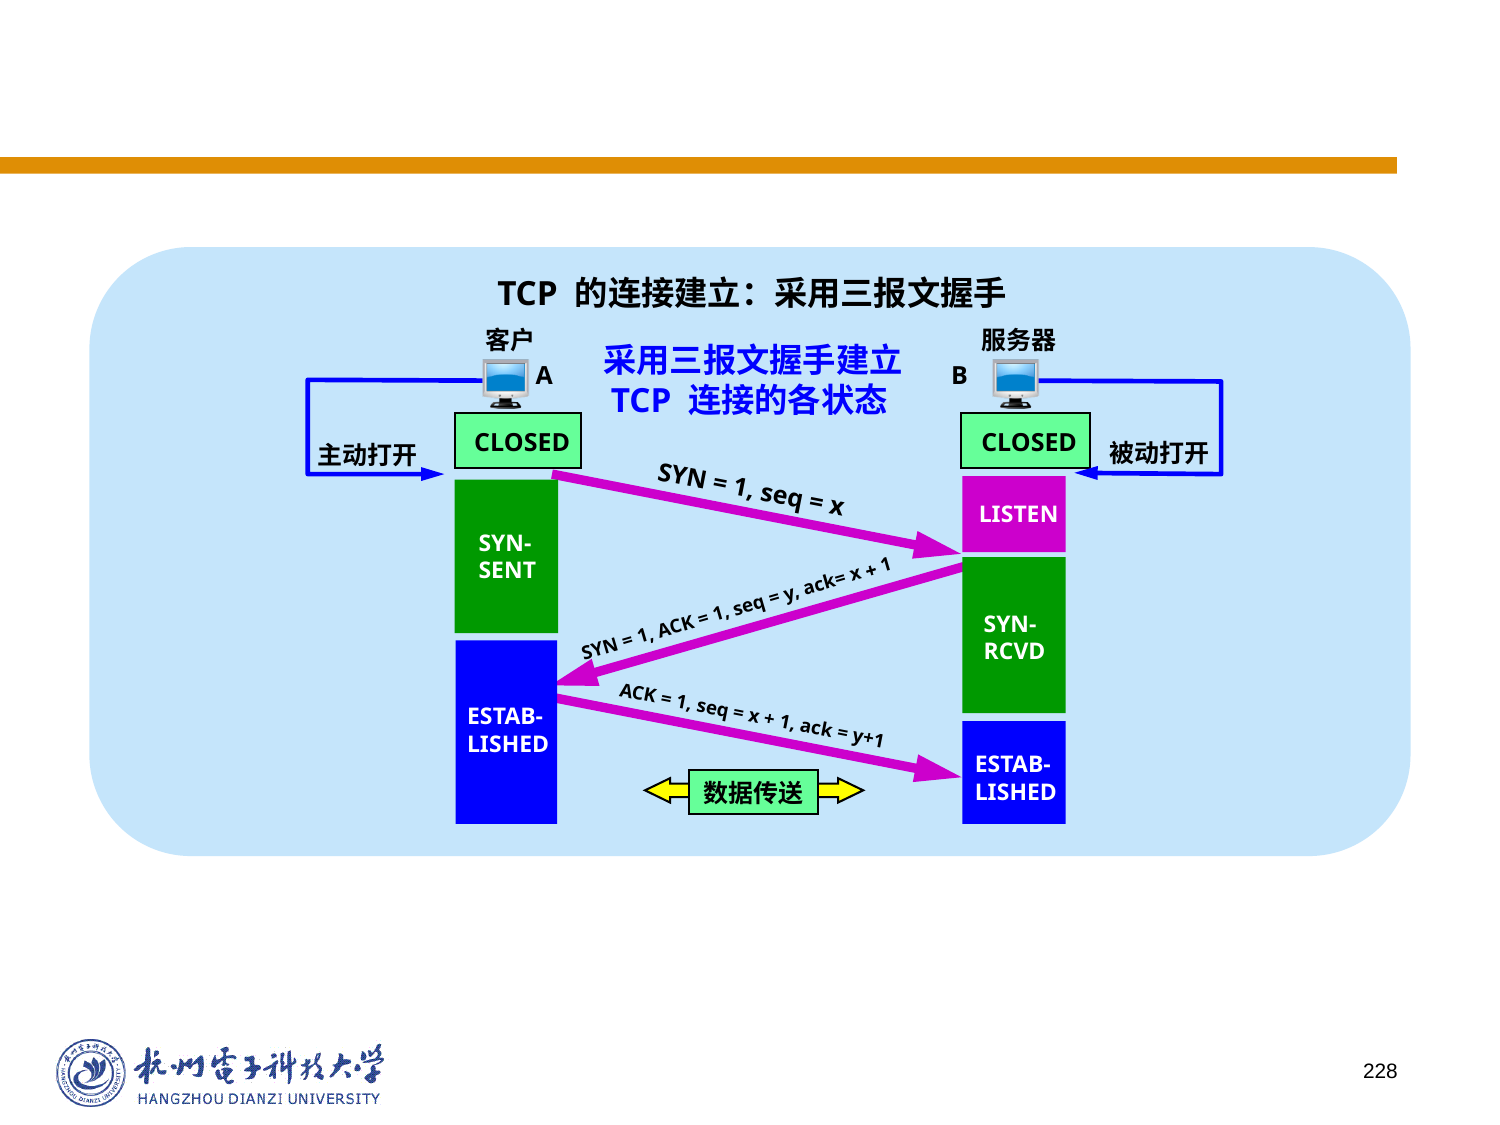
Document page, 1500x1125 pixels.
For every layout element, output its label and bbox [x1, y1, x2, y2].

picture [478, 357, 532, 410]
picture [989, 357, 1042, 410]
picture [55, 1025, 407, 1125]
text_box [88, 245, 1412, 858]
